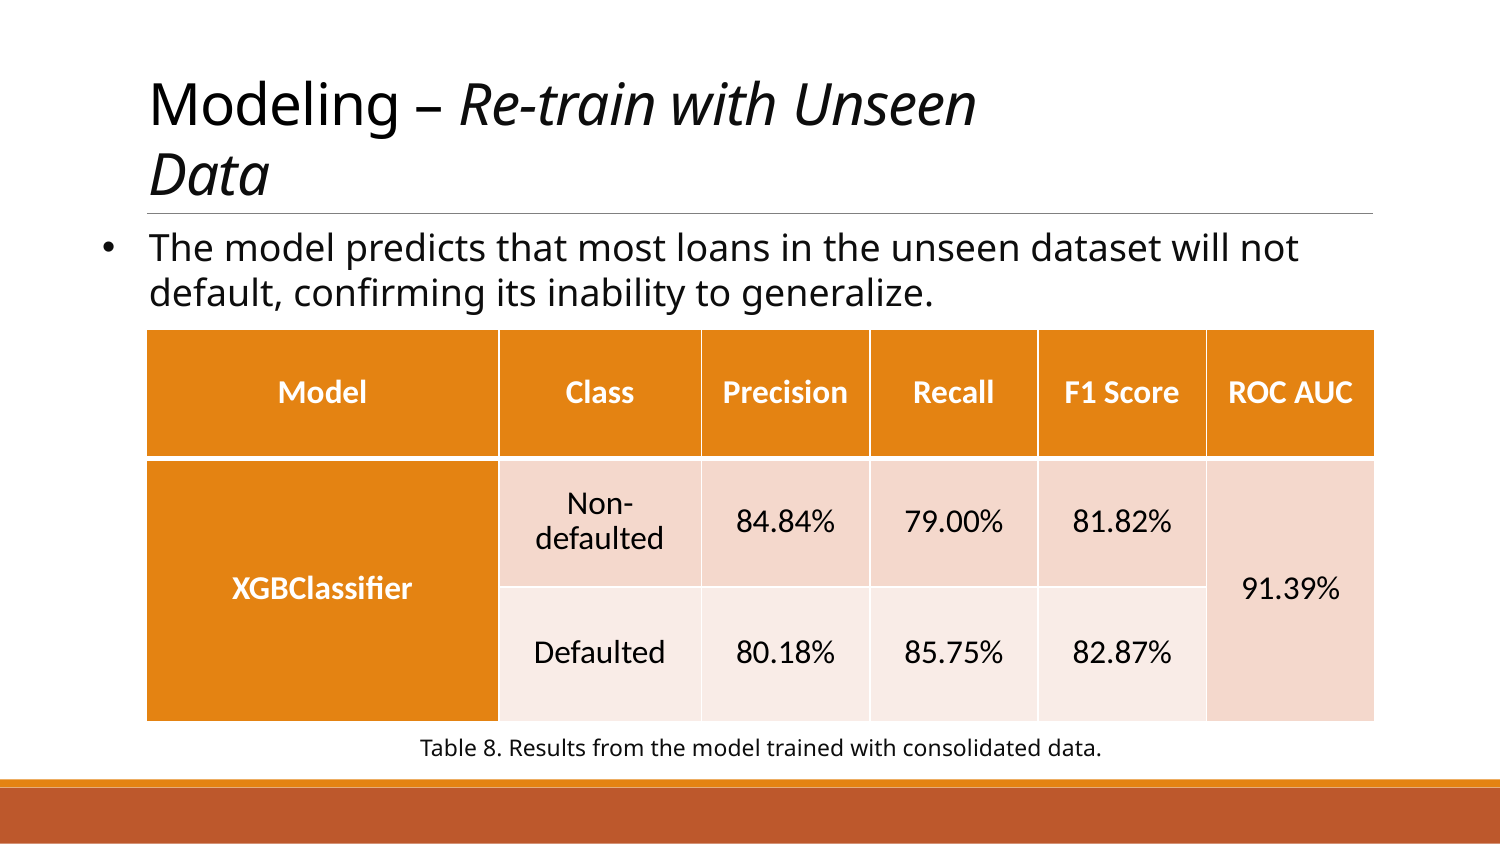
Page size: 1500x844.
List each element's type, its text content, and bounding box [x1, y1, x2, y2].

table_cell 80.18% [702, 588, 869, 721]
table_header Precision [702, 330, 869, 456]
table_header Recall [871, 330, 1037, 456]
table_header Class [500, 330, 701, 456]
table_cell 85.75% [871, 588, 1037, 721]
title Modeling – Re-train with Unseen Data [146, 64, 1113, 208]
table_header ROC AUC [1207, 330, 1374, 456]
table_header F1 Score [1039, 330, 1206, 456]
table_cell 91.39% [1207, 461, 1374, 721]
table_cell 79.00% [871, 461, 1037, 586]
table_cell Non-defaulted [500, 461, 701, 586]
table_cell 82.87% [1039, 588, 1206, 721]
text_box Table 8. Results from the model trained with consolidated data. [146, 731, 1375, 762]
table_cell 81.82% [1039, 461, 1206, 586]
table_header Model [147, 330, 498, 456]
table_cell 84.84% [702, 461, 869, 586]
table_cell Defaulted [500, 588, 701, 721]
text_box The model predicts that most loans in the unseen dataset will not default, confirming its inability to generalize. [99, 221, 1375, 314]
table_cell XGBClassifier [147, 461, 498, 721]
